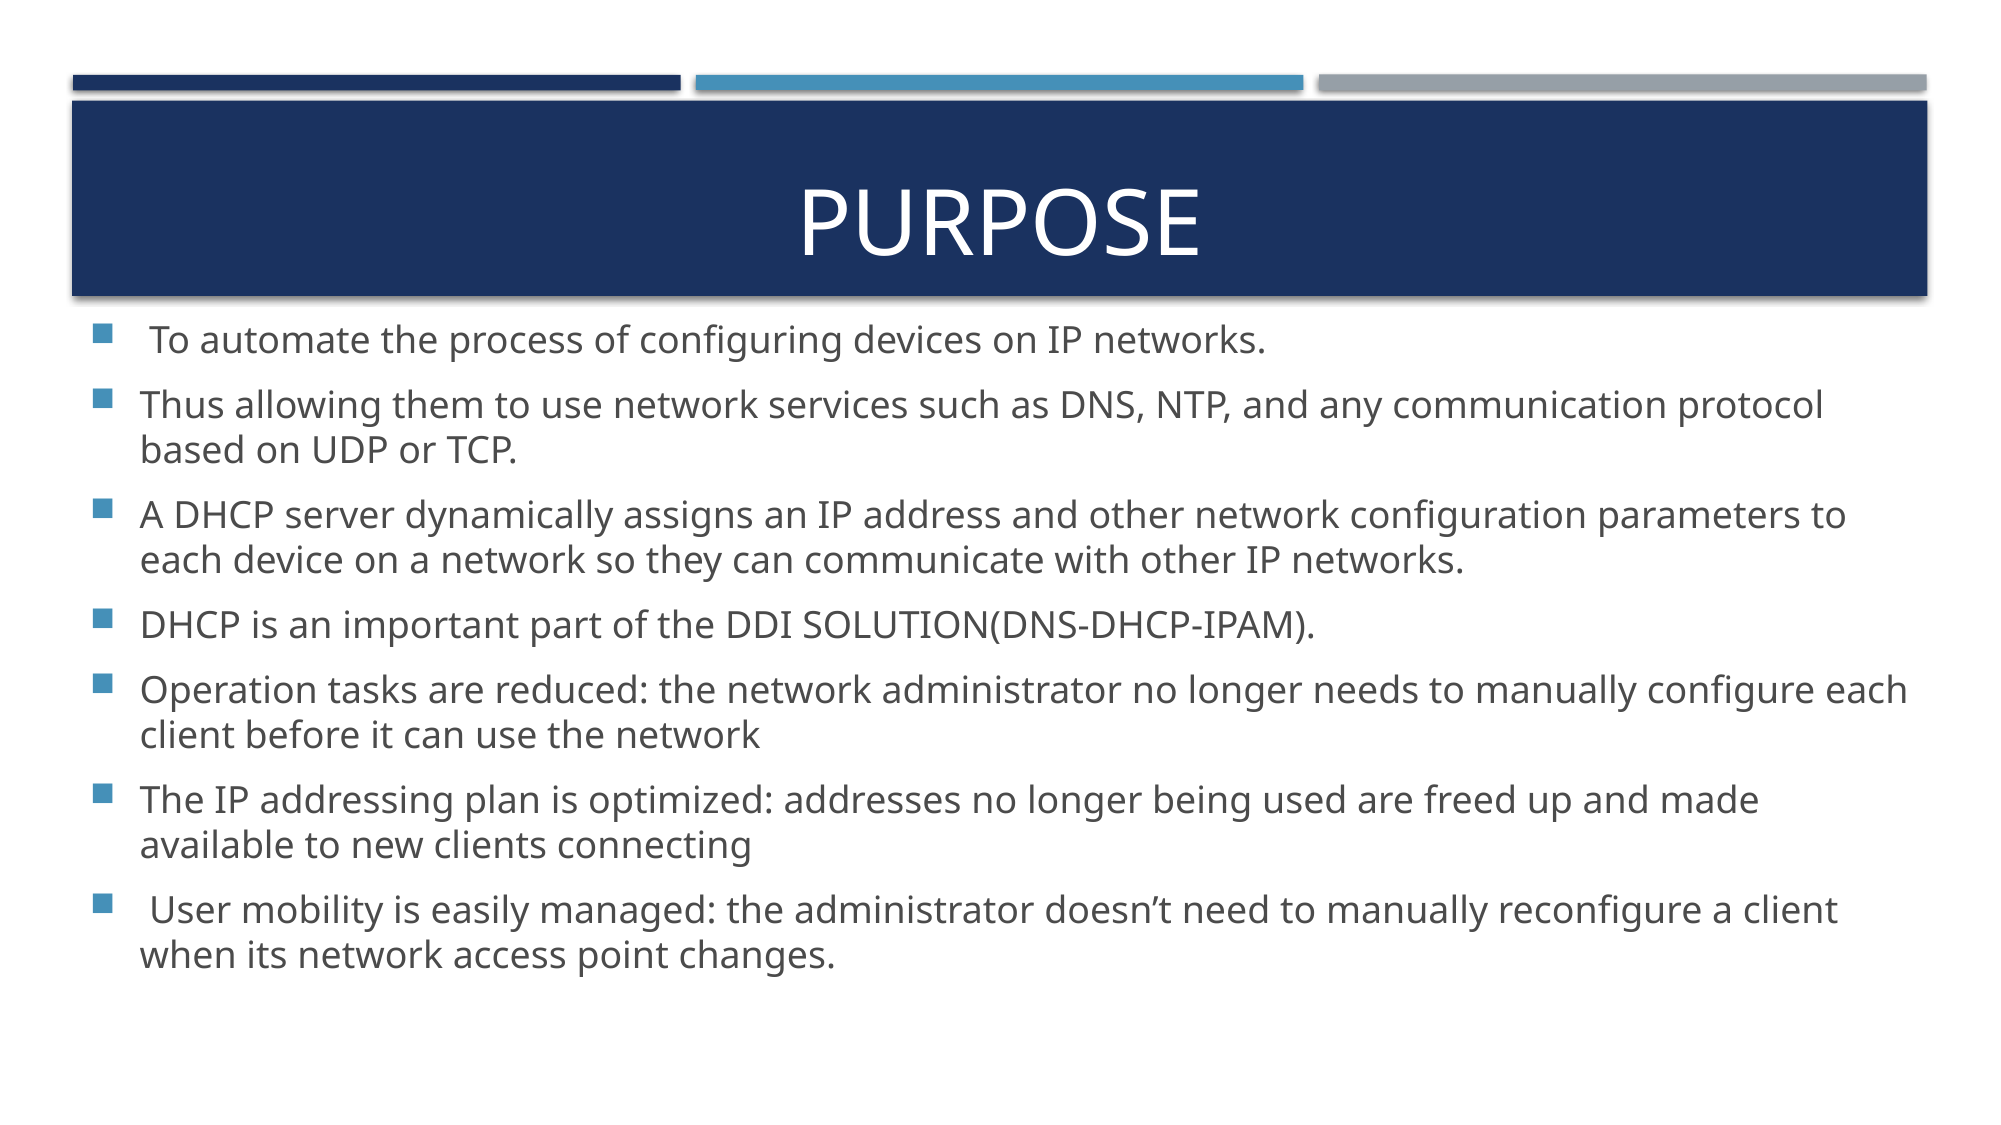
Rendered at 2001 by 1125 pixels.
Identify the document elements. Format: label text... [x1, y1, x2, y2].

list To automate the process of configuring devices on IP networks. Thus allowing them to use network services such as DNS, NTP, and any communication protocol based on UDP or TCP. A DHCP server dynamically assigns an IP address and other network configuration parameters to each device on a network so they can communicate with other IP networks. DHCP is an important part of the DDI SOLUTION(DNS-DHCP-IPAM). Operation tasks are reduced: the network administrator no longer needs to manually configure each client before it can use the network The IP addressing plan is optimized: addresses no longer being used are freed up and made available to new clients connecting User mobility is easily managed: the administrator doesn’t need to manually reconfigure a client when its network access point changes. [74, 299, 1930, 992]
title PURPOSE [95, 115, 1905, 282]
